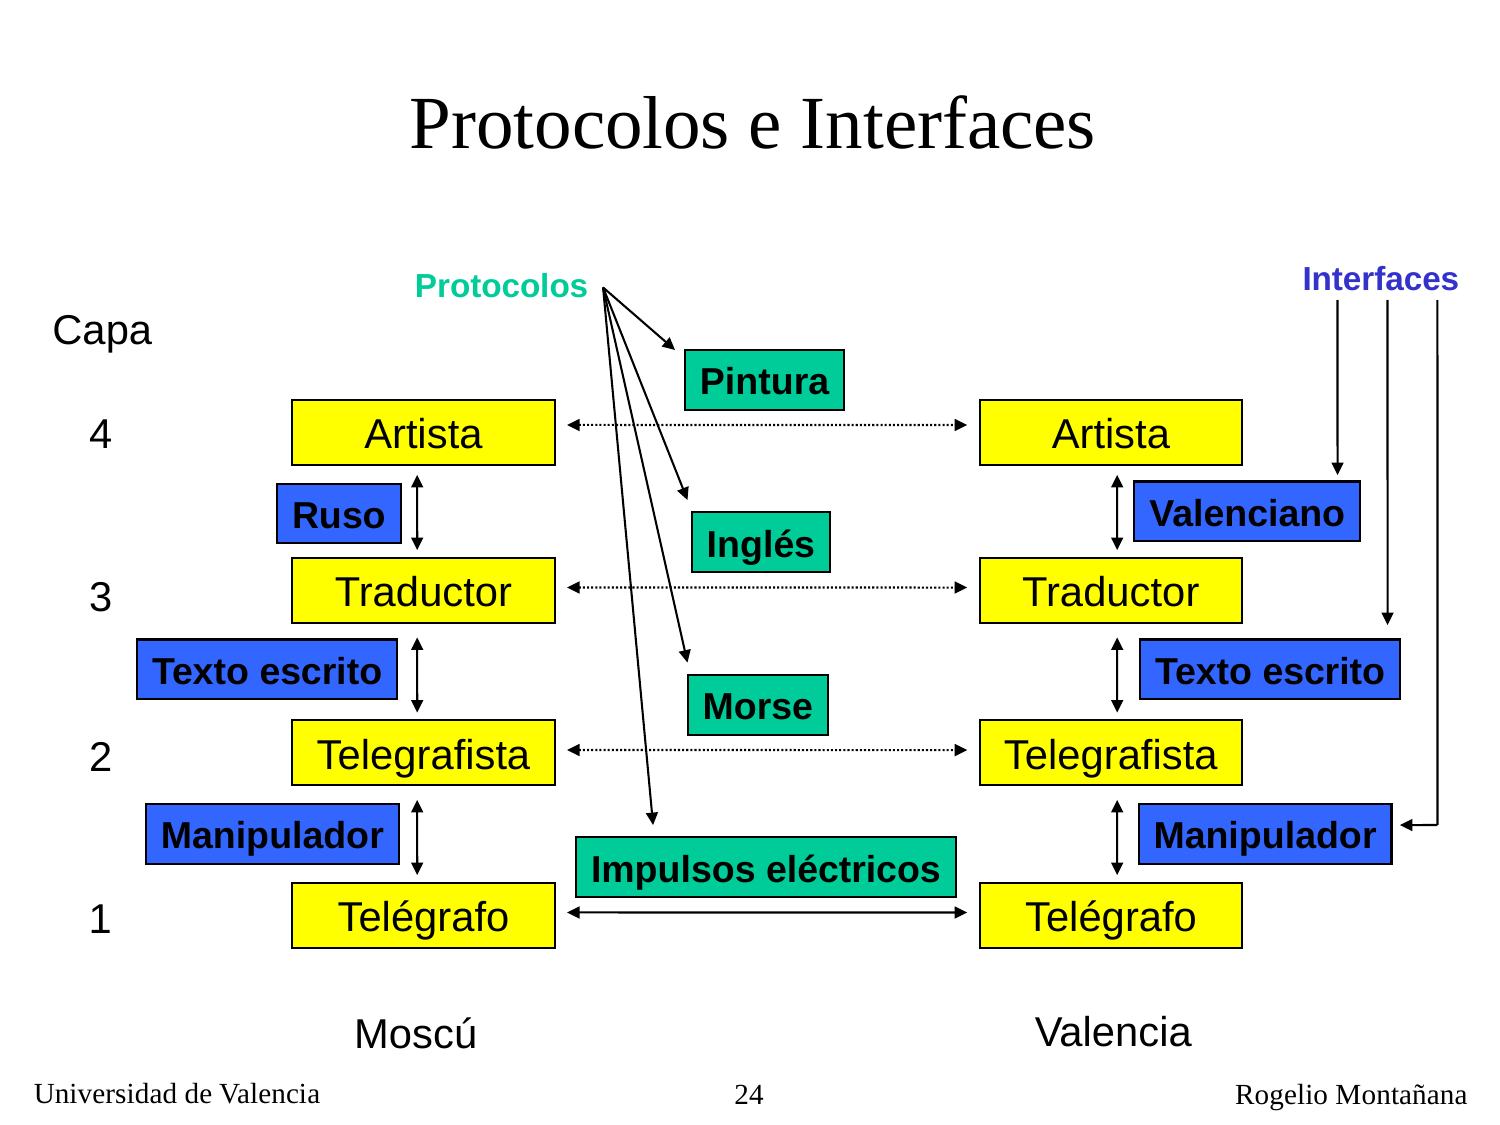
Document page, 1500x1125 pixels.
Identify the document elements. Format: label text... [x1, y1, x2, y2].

text_box [602, 287, 659, 826]
text_box Valencia [1019, 997, 1207, 1063]
text_box Traductor [292, 557, 555, 623]
text_box [604, 291, 691, 663]
text_box 2 [74, 722, 128, 788]
text_box [604, 288, 676, 350]
text_box Valenciano [1134, 481, 1361, 542]
text_box [410, 799, 424, 875]
text_box [954, 743, 968, 757]
text_box Pintura [685, 349, 845, 410]
text_box [1381, 299, 1394, 625]
text_box Inglés [691, 512, 831, 573]
text_box 3 [74, 562, 128, 628]
text_box Impulsos eléctricos [576, 837, 956, 898]
text_box Manipulador [1138, 804, 1392, 864]
text_box Interfaces [1287, 249, 1475, 305]
text_box [954, 581, 968, 594]
text_box Telégrafo [979, 882, 1243, 948]
text_box [605, 292, 689, 500]
text_box [567, 418, 580, 432]
text_box Moscú [339, 999, 493, 1065]
text_box Telégrafo [292, 882, 555, 948]
text_box [1110, 637, 1124, 713]
text_box Texto escrito [1140, 639, 1401, 700]
text_box [567, 906, 968, 919]
text_box [567, 743, 580, 757]
text_box [1331, 299, 1344, 475]
text_box Morse [687, 674, 828, 735]
text_box Manipulador [145, 804, 399, 864]
text_box 4 [74, 399, 128, 465]
text_box Telegrafista [292, 720, 555, 786]
text_box [954, 418, 968, 432]
text_box Protocolos [400, 257, 604, 312]
text_box Artista [292, 399, 555, 465]
text_box Artista [979, 399, 1243, 465]
slide_number 24 [619, 1067, 780, 1116]
text_box [1110, 799, 1124, 875]
text_box Texto escrito [137, 639, 398, 700]
text_box Ruso [277, 483, 401, 544]
text_box [1399, 818, 1438, 832]
text_box Capa [37, 295, 168, 360]
text_box 1 [73, 884, 127, 950]
text_box [567, 581, 580, 594]
text_box Telegrafista [979, 720, 1243, 786]
text_box Protocolos e Interfaces [290, 49, 1216, 188]
text_box [410, 637, 424, 713]
text_box [410, 474, 424, 550]
text_box Traductor [979, 557, 1243, 623]
text_box [1110, 474, 1124, 550]
